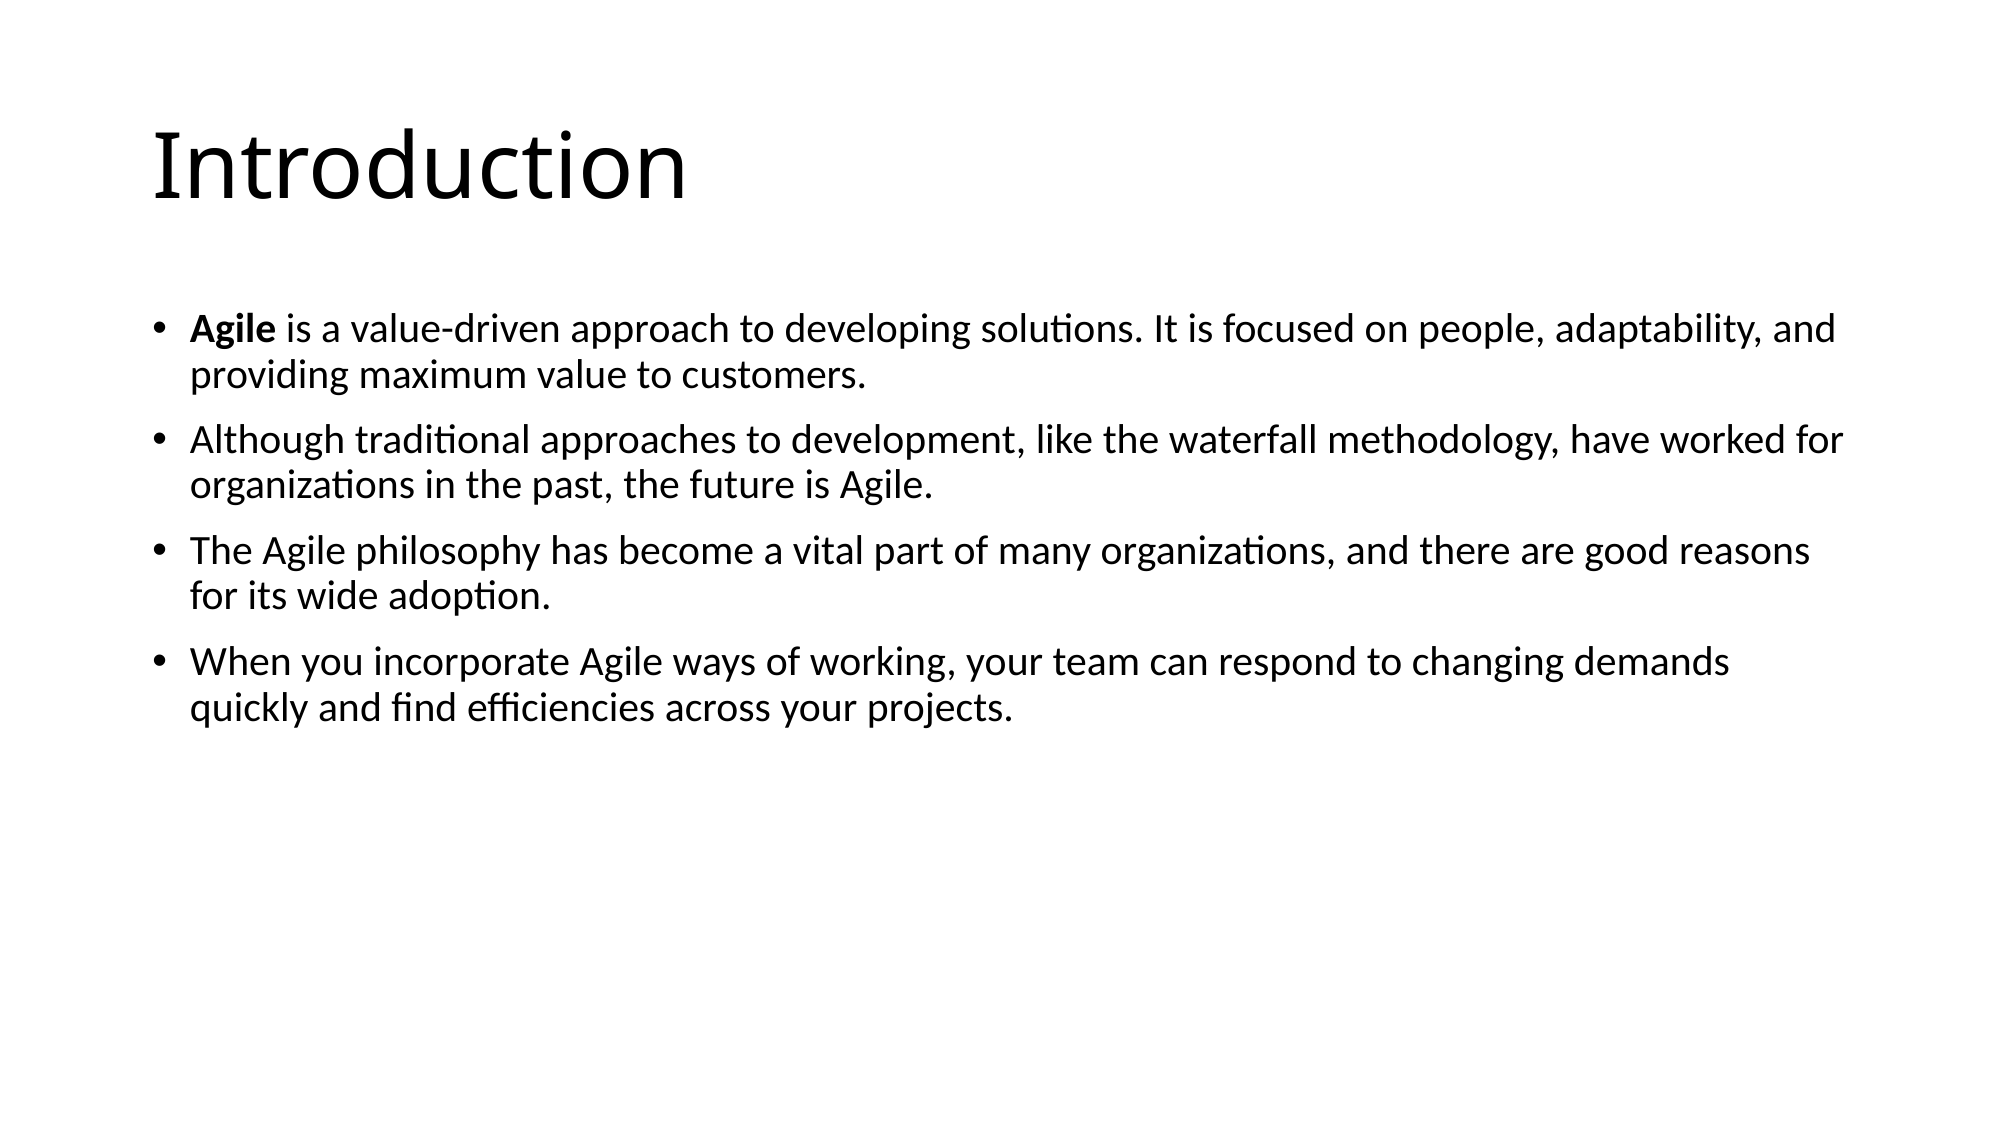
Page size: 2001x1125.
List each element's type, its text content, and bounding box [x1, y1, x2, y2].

list Agile is a value-driven approach to developing solutions. It is focused on people, adaptability, and providing maximum value to customers. Although traditional approaches to development, like the waterfall methodology, have worked for organizations in the past, the future is Agile. The Agile philosophy has become a vital part of many organizations, and there are good reasons for its wide adoption. When you incorporate Agile ways of working, your team can respond to changing demands quickly and find efficiencies across your projects. [137, 299, 1863, 1014]
title Introduction [137, 59, 1863, 278]
